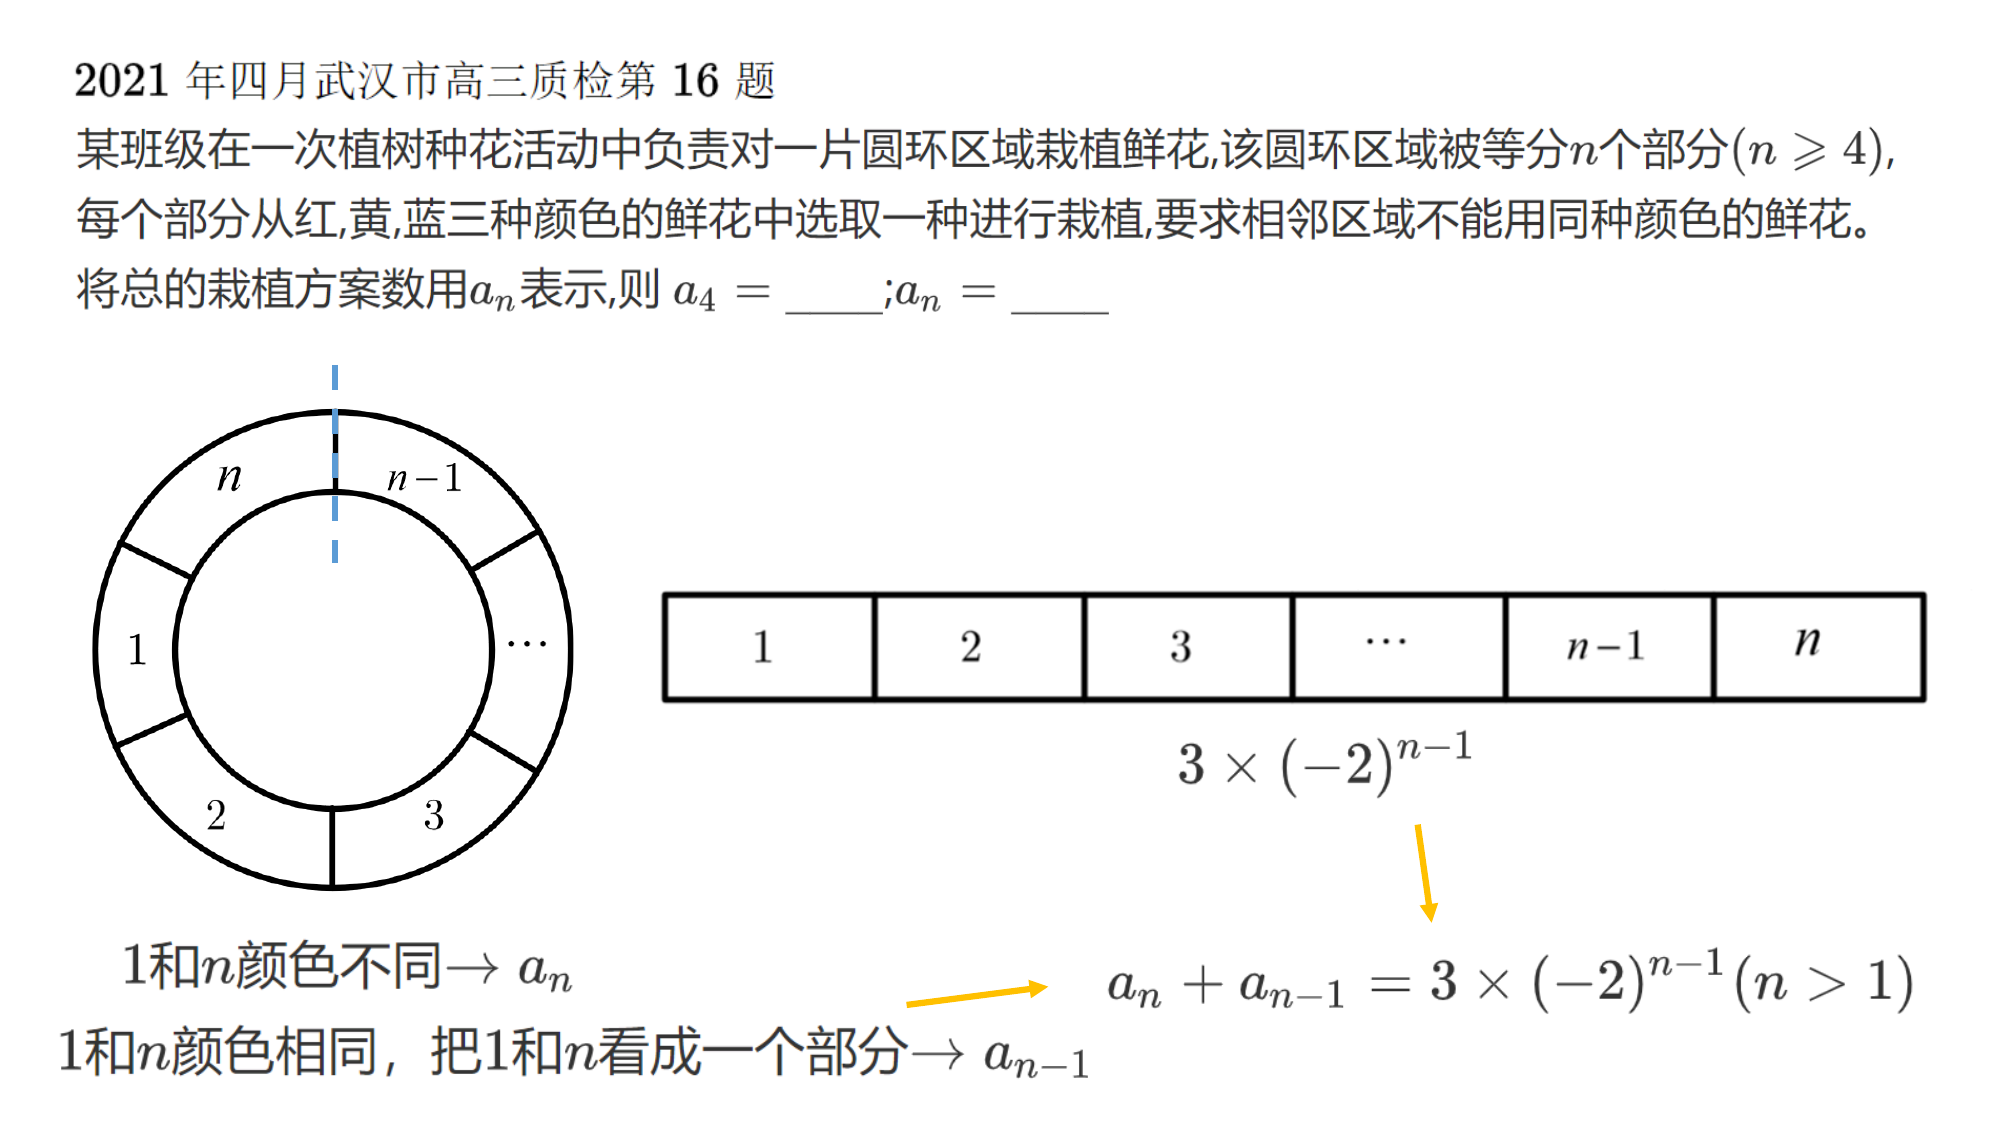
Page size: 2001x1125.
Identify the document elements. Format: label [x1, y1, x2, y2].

text_box [1417, 824, 1432, 923]
picture [624, 539, 1977, 811]
text_box [906, 986, 1049, 1005]
picture [59, 40, 1912, 335]
picture [44, 377, 1945, 1102]
